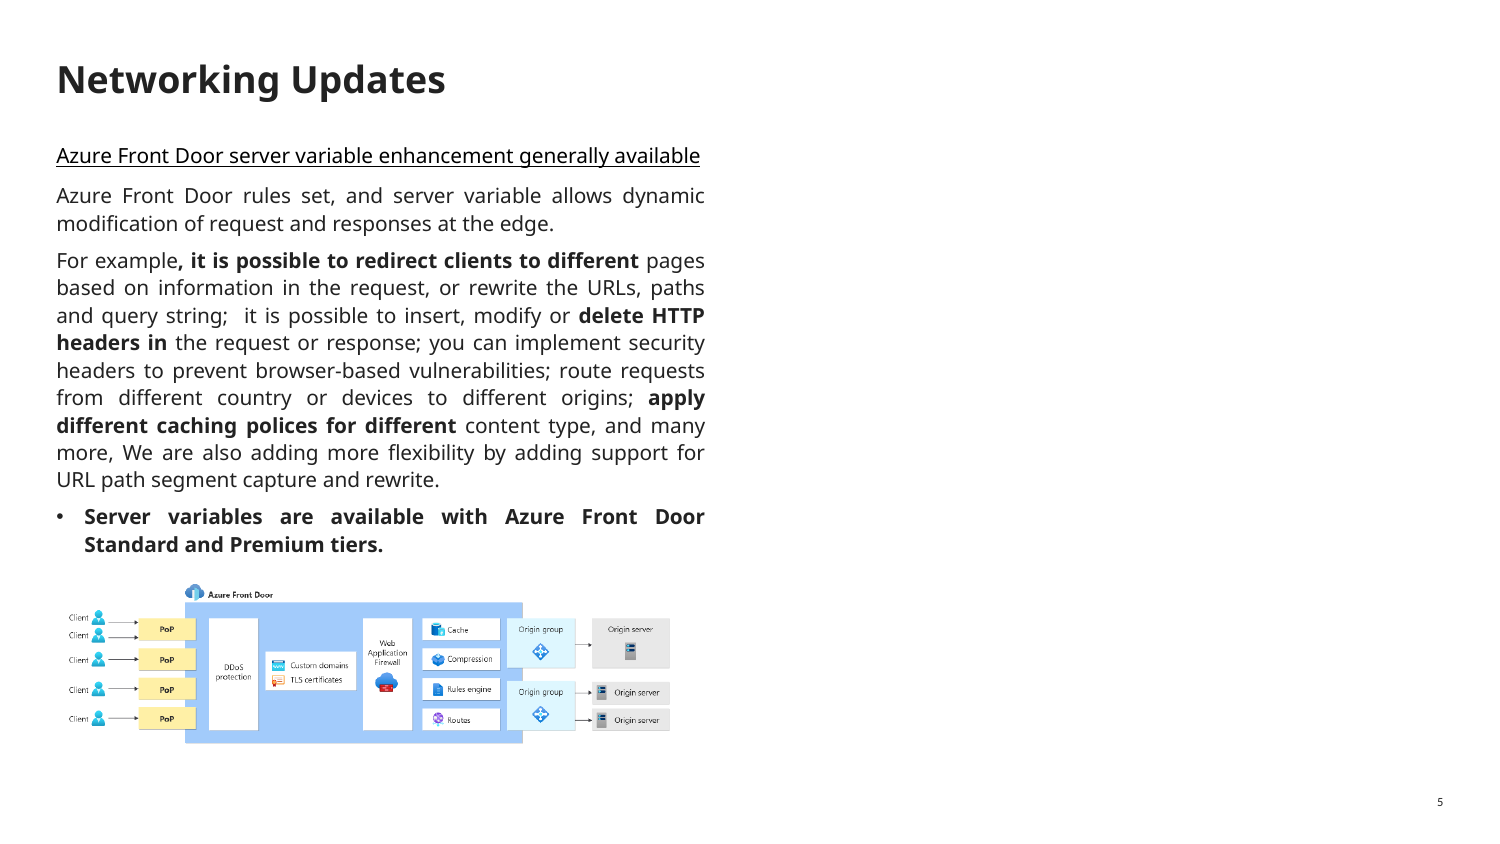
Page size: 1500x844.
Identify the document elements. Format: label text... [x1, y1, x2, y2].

list Azure Front Door server variable enhancement generally available Azure Front Door rules set, and server variable allows dynamic modification of request and responses at the edge. For example, it is possible to redirect clients to different pages based on information in the request, or rewrite the URLs, paths and query string; it is possible to insert, modify or delete HTTP headers in the request or response; you can implement security headers to prevent browser-based vulnerabilities; route requests from different country or devices to different origins; apply different caching polices for different content type, and many more, We are also adding more flexibility by adding support for URL path segment capture and rewrite. Server variables are available with Azure Front Door Standard and Premium tiers. [56, 140, 706, 760]
picture [66, 581, 672, 746]
title Networking Updates [56, 56, 1444, 113]
